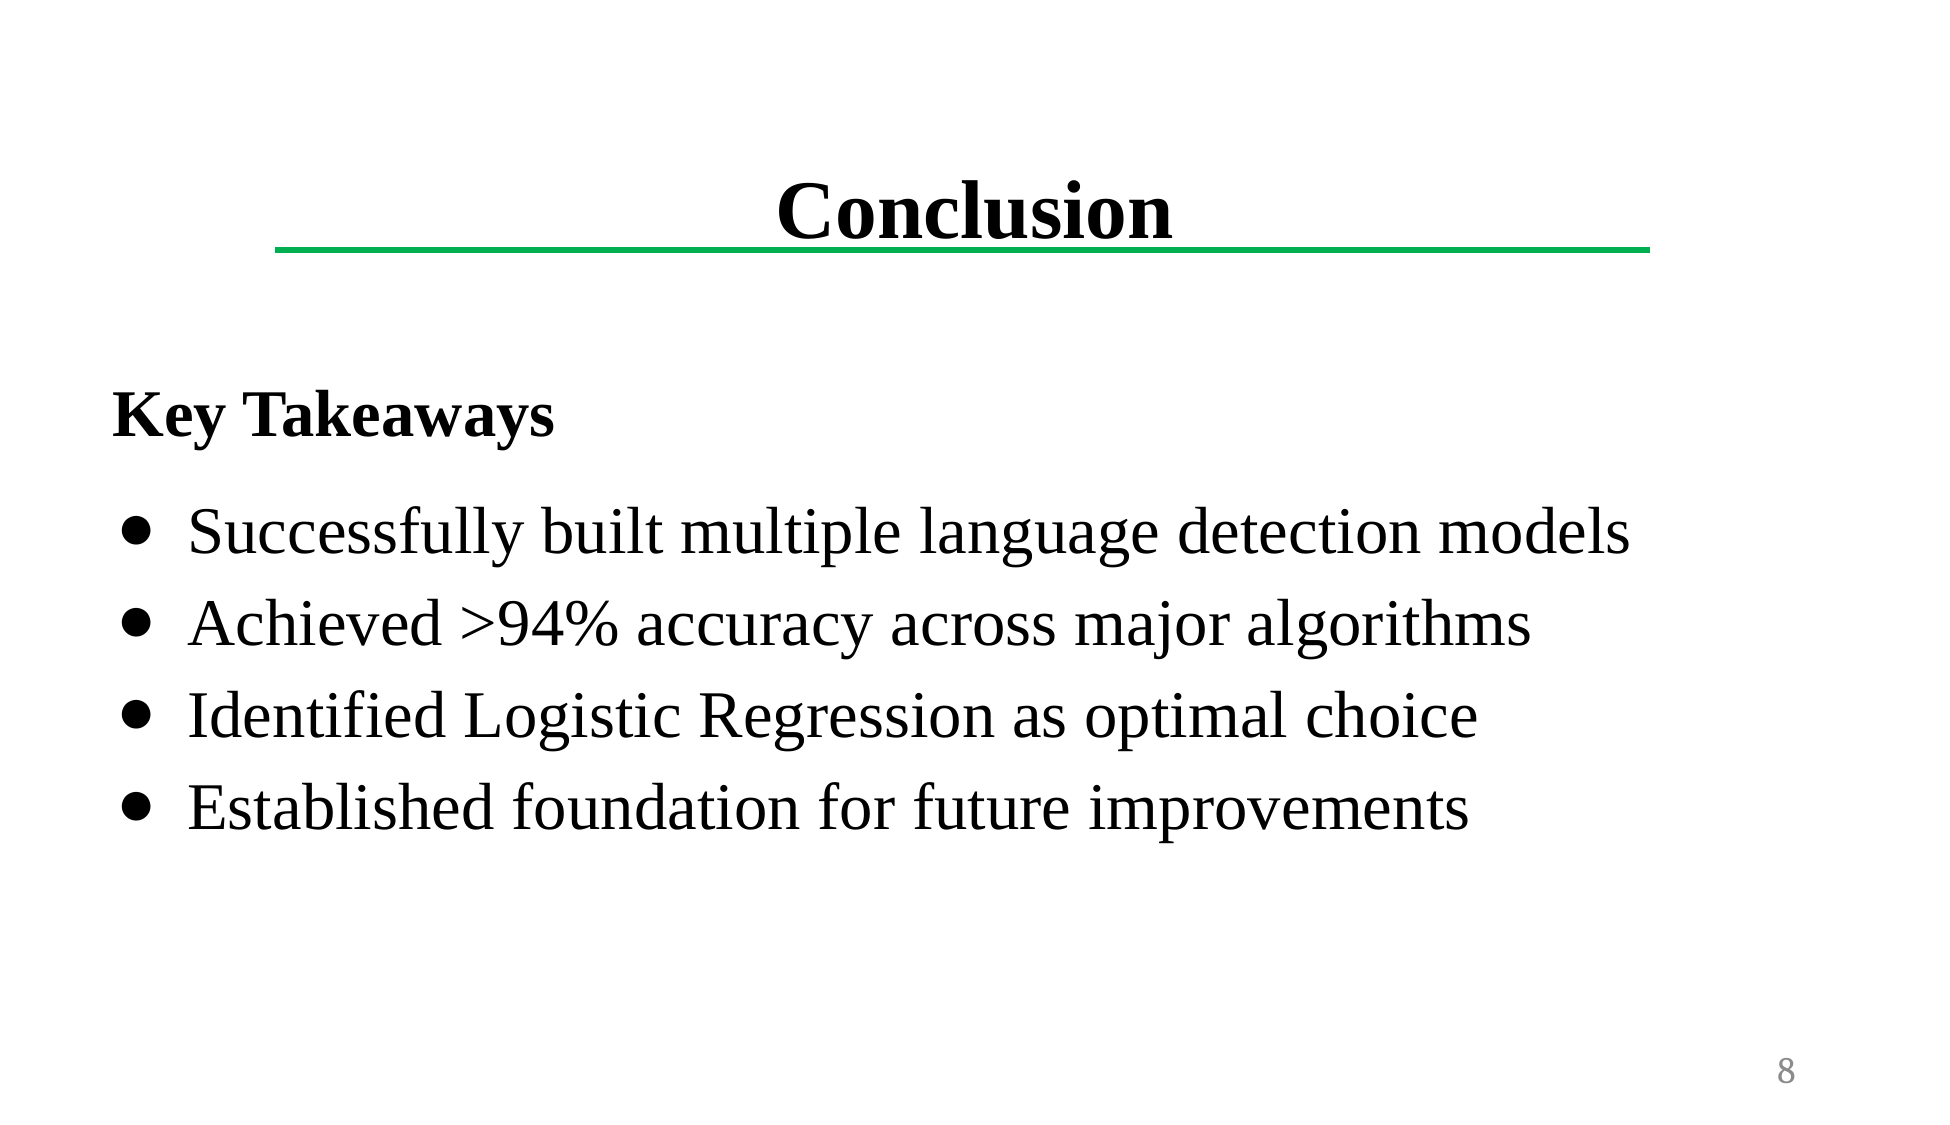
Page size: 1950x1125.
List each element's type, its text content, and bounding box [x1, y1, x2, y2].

text_box Key Takeaways Successfully built multiple language detection models Achieved >94% accuracy across major algorithms Identified Logistic Regression as optimal choice Established foundation for future improvements [97, 350, 1853, 1093]
text_box 8 [1762, 1012, 1888, 1125]
text_box Conclusion [97, 111, 1853, 299]
